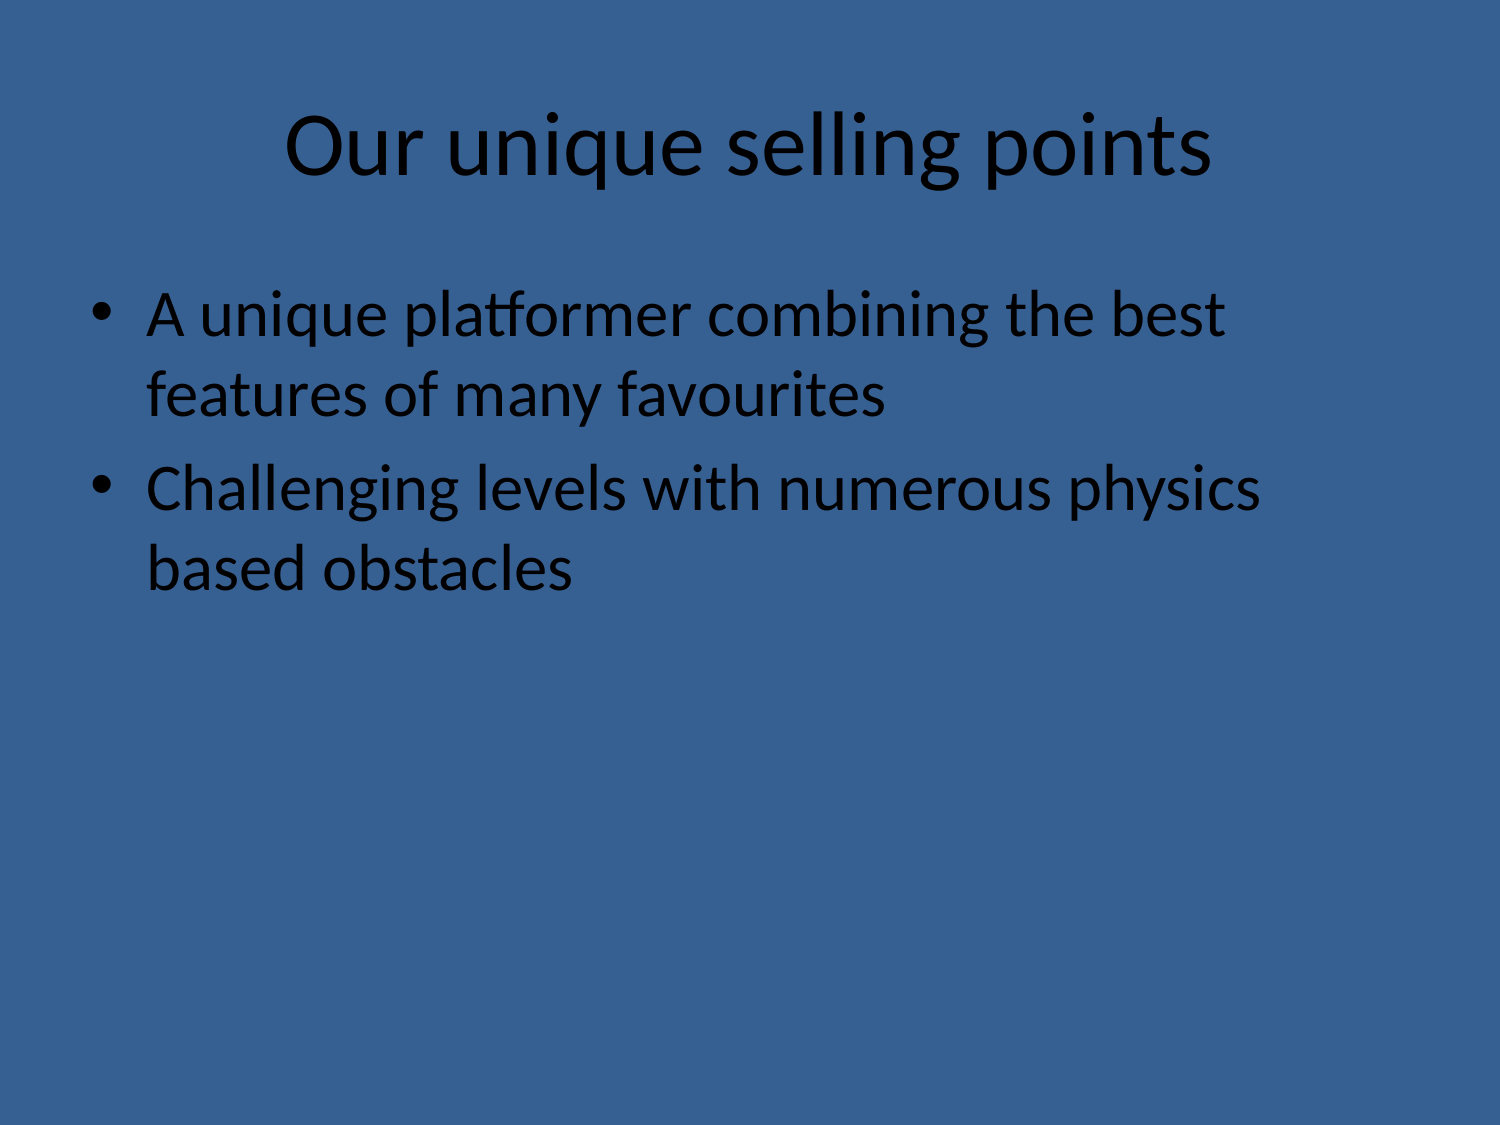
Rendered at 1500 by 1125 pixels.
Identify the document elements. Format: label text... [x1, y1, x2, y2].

list A unique platformer combining the best features of many favourites Challenging levels with numerous physics based obstacles [75, 262, 1425, 1005]
title Our unique selling points [75, 45, 1425, 233]
